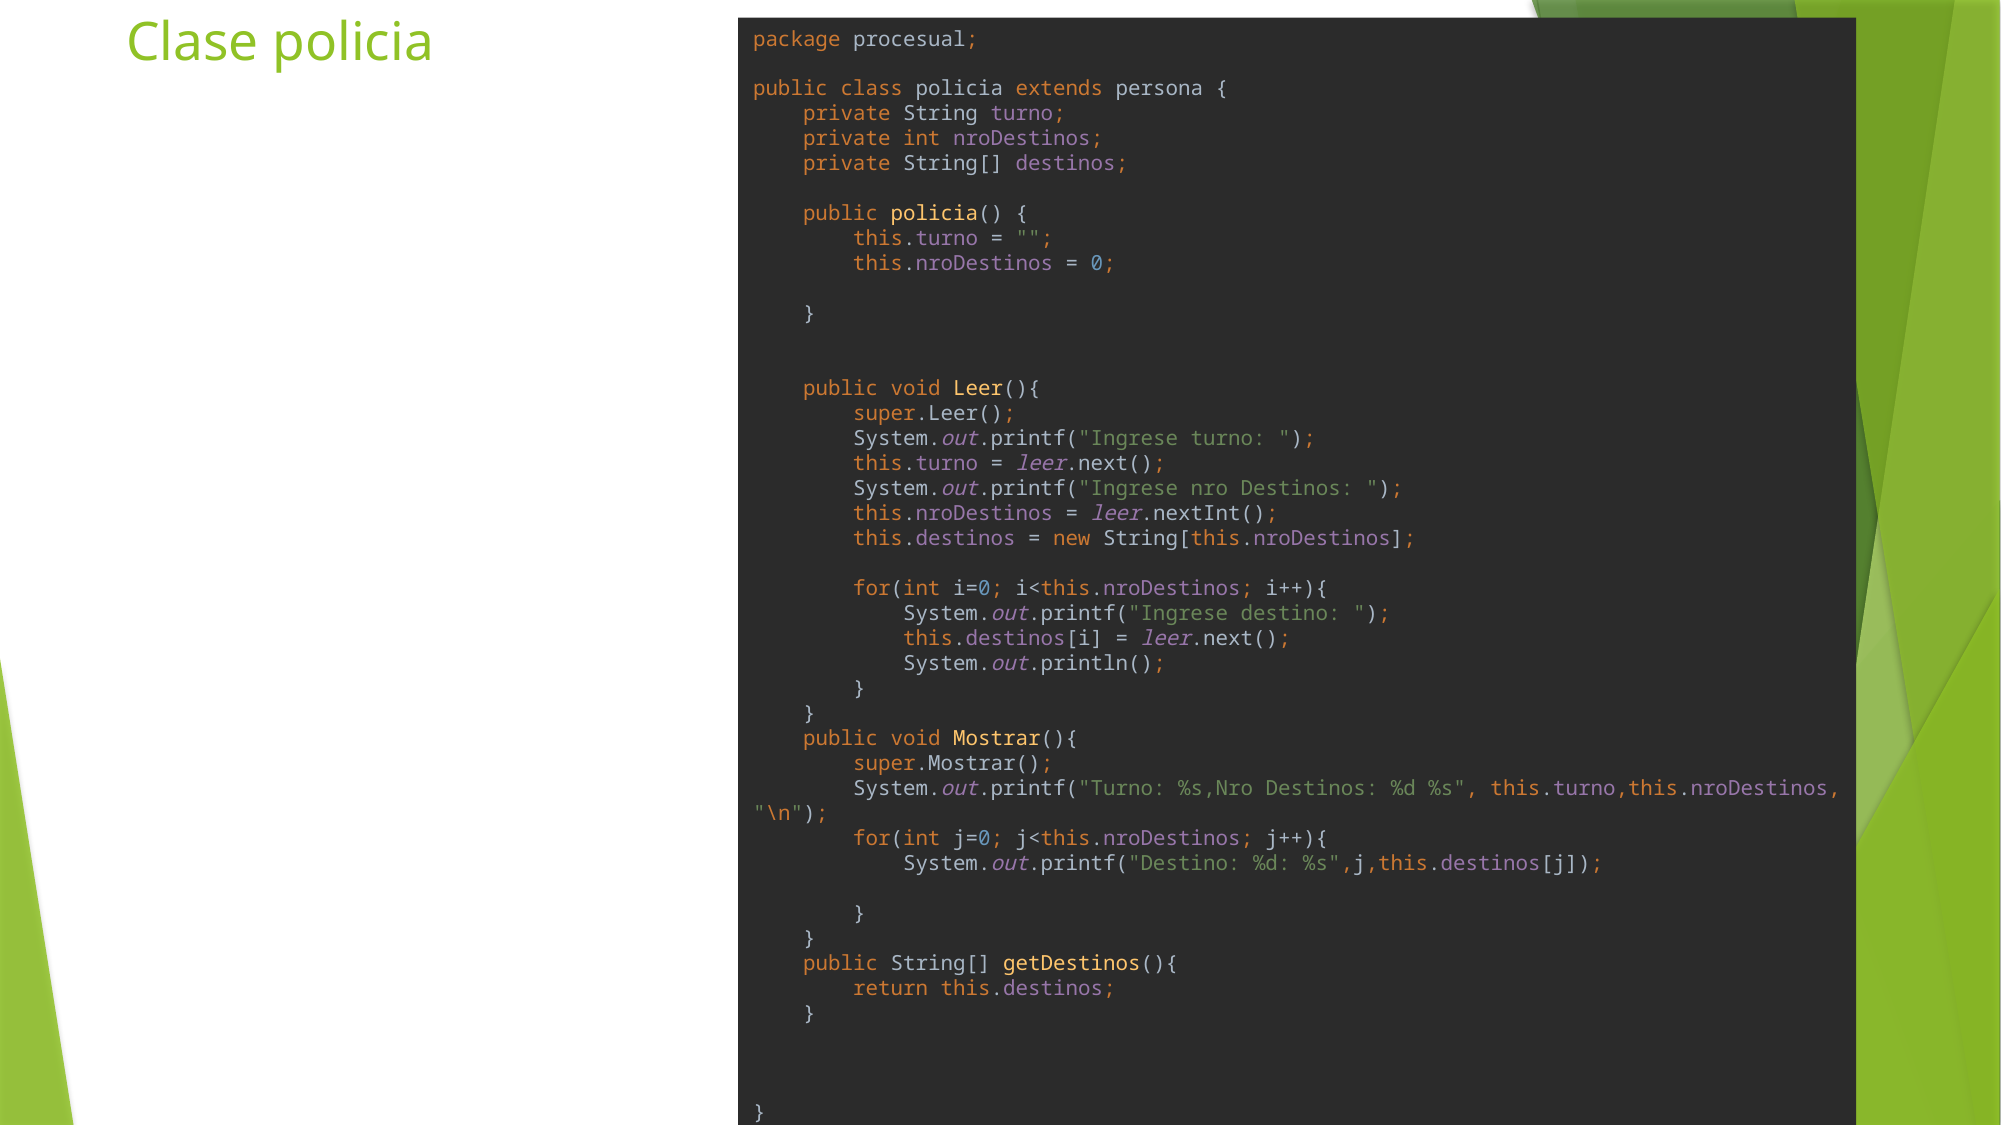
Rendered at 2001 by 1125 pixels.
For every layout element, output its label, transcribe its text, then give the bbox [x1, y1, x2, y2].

list package procesual; public class policia extends persona { private String turno; private int nroDestinos; private String[] destinos; public policia() { this.turno = ""; this.nroDestinos = 0; } public void Leer(){ super.Leer(); System.out.printf("Ingrese turno: "); this.turno = leer.next(); System.out.printf("Ingrese nro Destinos: "); this.nroDestinos = leer.nextInt(); this.destinos = new String[this.nroDestinos]; for(int i=0; i<this.nroDestinos; i++){ System.out.printf("Ingrese destino: "); this.destinos[i] = leer.next(); System.out.println(); } } public void Mostrar(){ super.Mostrar(); System.out.printf("Turno: %s,Nro Destinos: %d %s", this.turno,this.nroDestinos, "\n"); for(int j=0; j<this.nroDestinos; j++){ System.out.printf("Destino: %d: %s",j,this.destinos[j]); } } public String[] getDestinos(){ return this.destinos; } } [738, 17, 1857, 1125]
title Clase policia [111, 0, 1522, 80]
